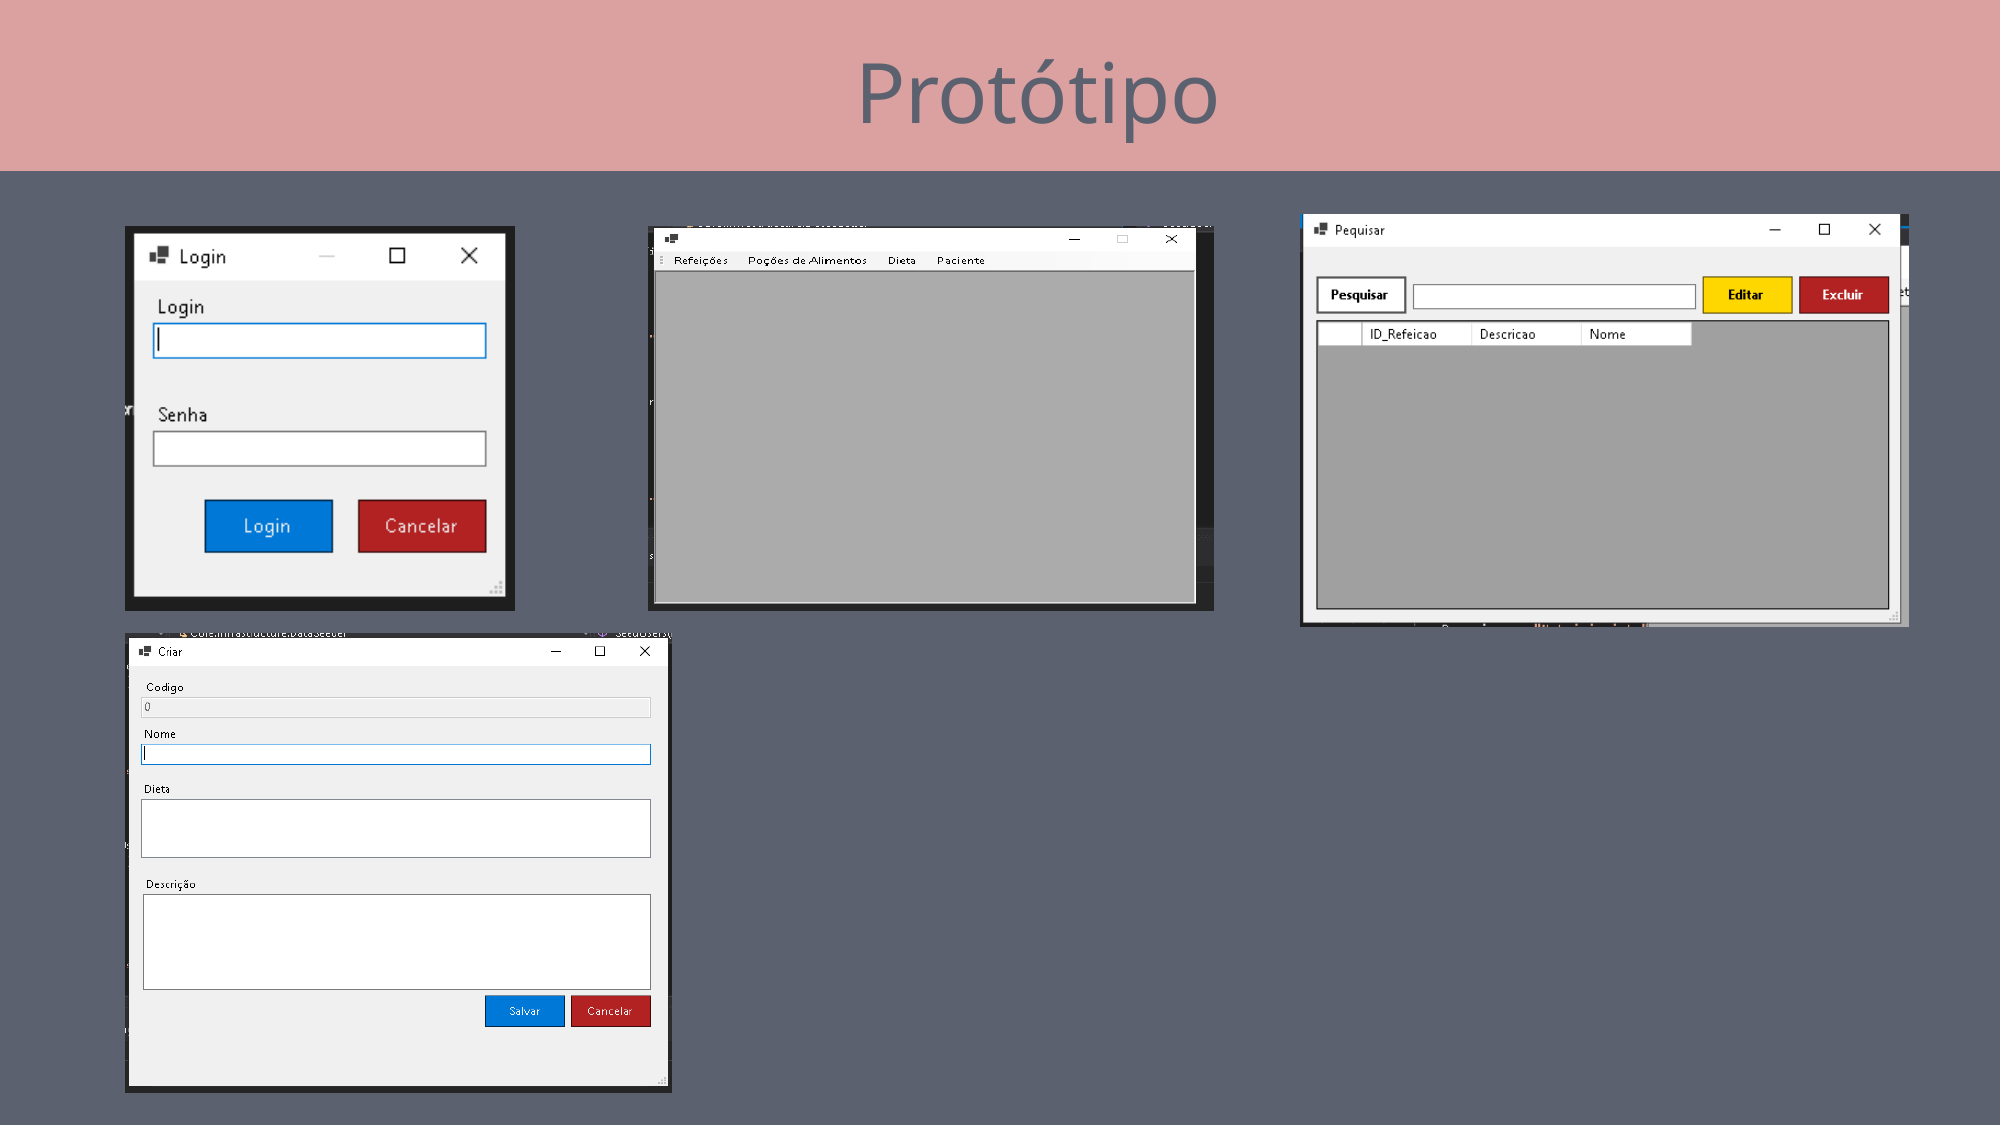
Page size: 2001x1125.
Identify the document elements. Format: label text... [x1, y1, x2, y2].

text_box Protótipo [605, 32, 1471, 148]
picture [125, 226, 515, 611]
picture [648, 226, 1214, 611]
picture [125, 633, 672, 1093]
picture [1300, 214, 1909, 627]
text_box [0, 0, 2000, 172]
